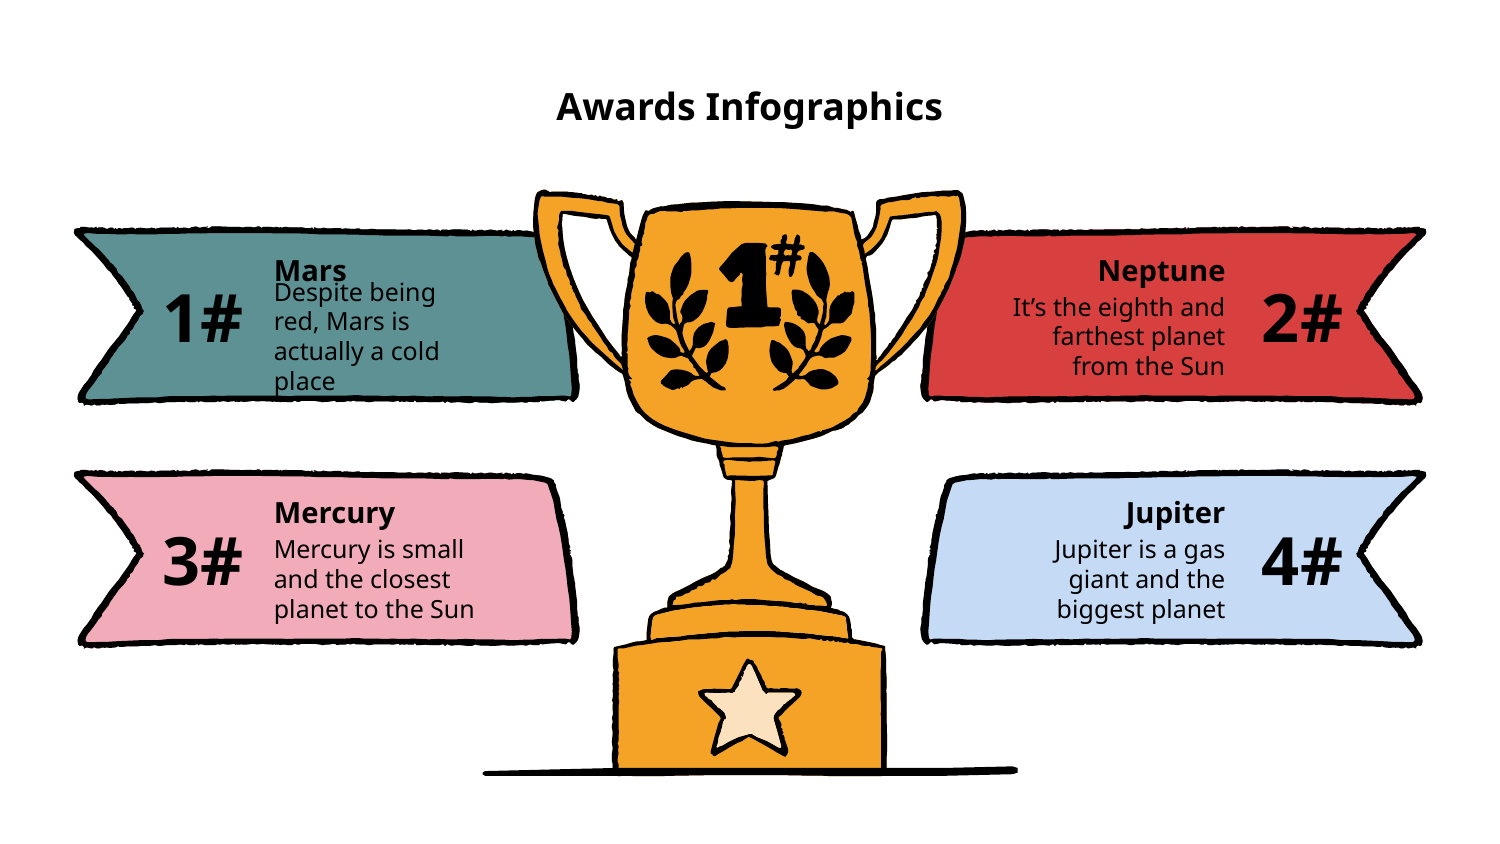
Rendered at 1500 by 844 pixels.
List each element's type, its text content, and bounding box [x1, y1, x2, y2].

text_box [719, 242, 781, 328]
text_box [73, 226, 580, 406]
text_box Jupiter [997, 492, 1241, 531]
text_box [768, 234, 805, 278]
text_box Jupiter is a gas giant and the biggest planet [997, 531, 1241, 626]
text_box [929, 234, 1415, 399]
text_box Mercury [258, 492, 502, 531]
text_box 1# [139, 271, 259, 362]
text_box 4# [1246, 513, 1366, 605]
text_box [650, 604, 849, 640]
text_box Mercury is small and the closest planet to the Sun [258, 531, 502, 626]
title Awards Infographics [75, 67, 1425, 147]
text_box [704, 664, 796, 748]
text_box [627, 208, 871, 443]
text_box It’s the eighth and farthest planet from the Sun [997, 288, 1241, 383]
text_box Mars [258, 249, 502, 288]
text_box [73, 469, 580, 649]
text_box Despite being red, Mars is actually a cold place [258, 288, 502, 383]
text_box 2# [1246, 271, 1366, 362]
text_box Neptune [997, 249, 1241, 288]
text_box [538, 197, 634, 368]
text_box [645, 252, 729, 391]
text_box [929, 476, 1415, 642]
text_box [85, 476, 571, 642]
text_box [698, 658, 802, 757]
text_box [85, 234, 571, 399]
text_box 3# [139, 513, 259, 605]
text_box [482, 766, 1018, 776]
text_box [920, 313, 1423, 406]
text_box [769, 252, 855, 391]
text_box [721, 447, 778, 458]
text_box [920, 469, 1427, 649]
text_box [965, 226, 1427, 309]
text_box [673, 481, 826, 606]
text_box [864, 196, 961, 369]
text_box [533, 189, 967, 768]
text_box [618, 637, 882, 767]
text_box [724, 460, 775, 475]
